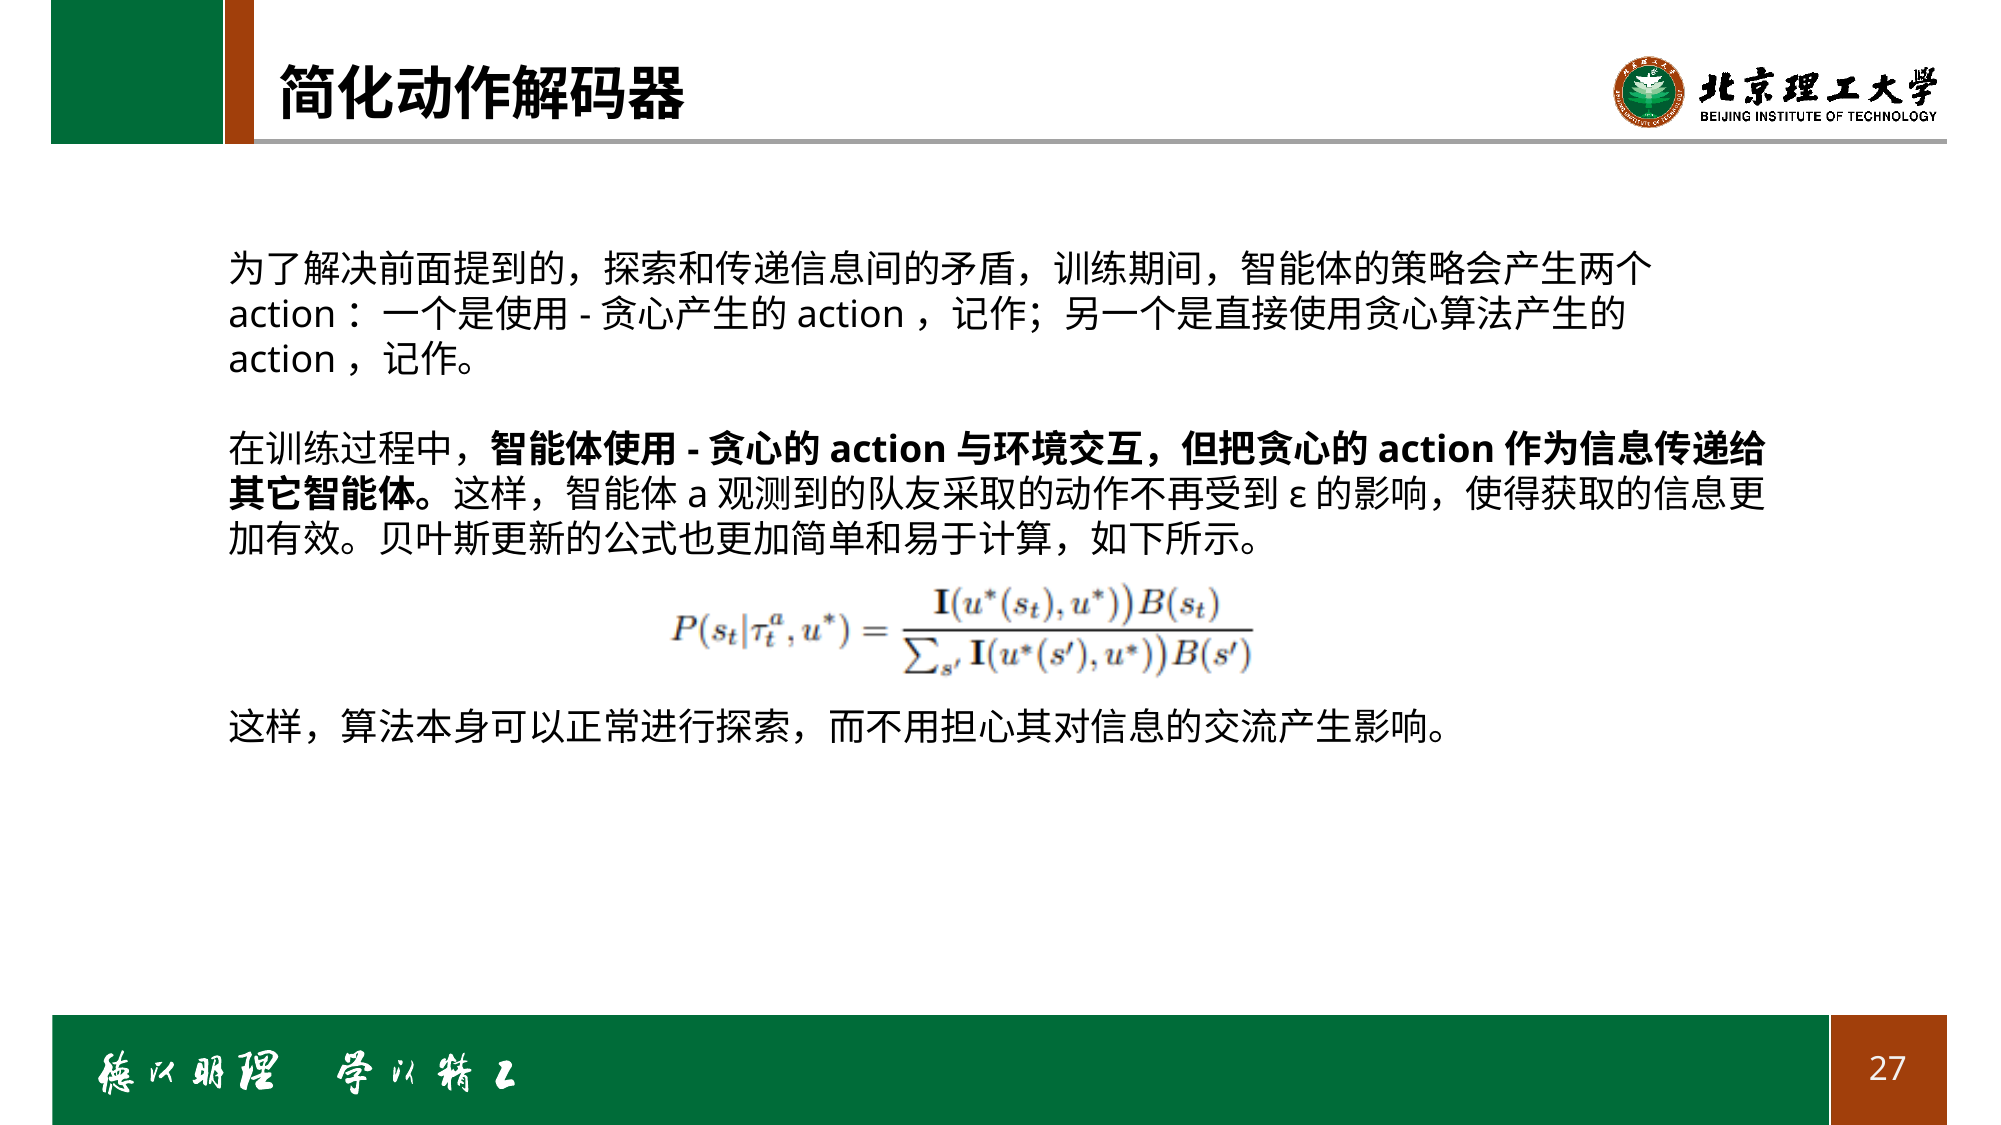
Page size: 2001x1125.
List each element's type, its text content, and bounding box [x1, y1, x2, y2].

picture [1682, 56, 1937, 128]
text_box 这样，算法本身可以正常进行探索，而不用担心其对信息的交流产生影响。 [213, 695, 1787, 756]
picture [653, 570, 1291, 696]
title 简化动作解码器 [263, 56, 1682, 136]
